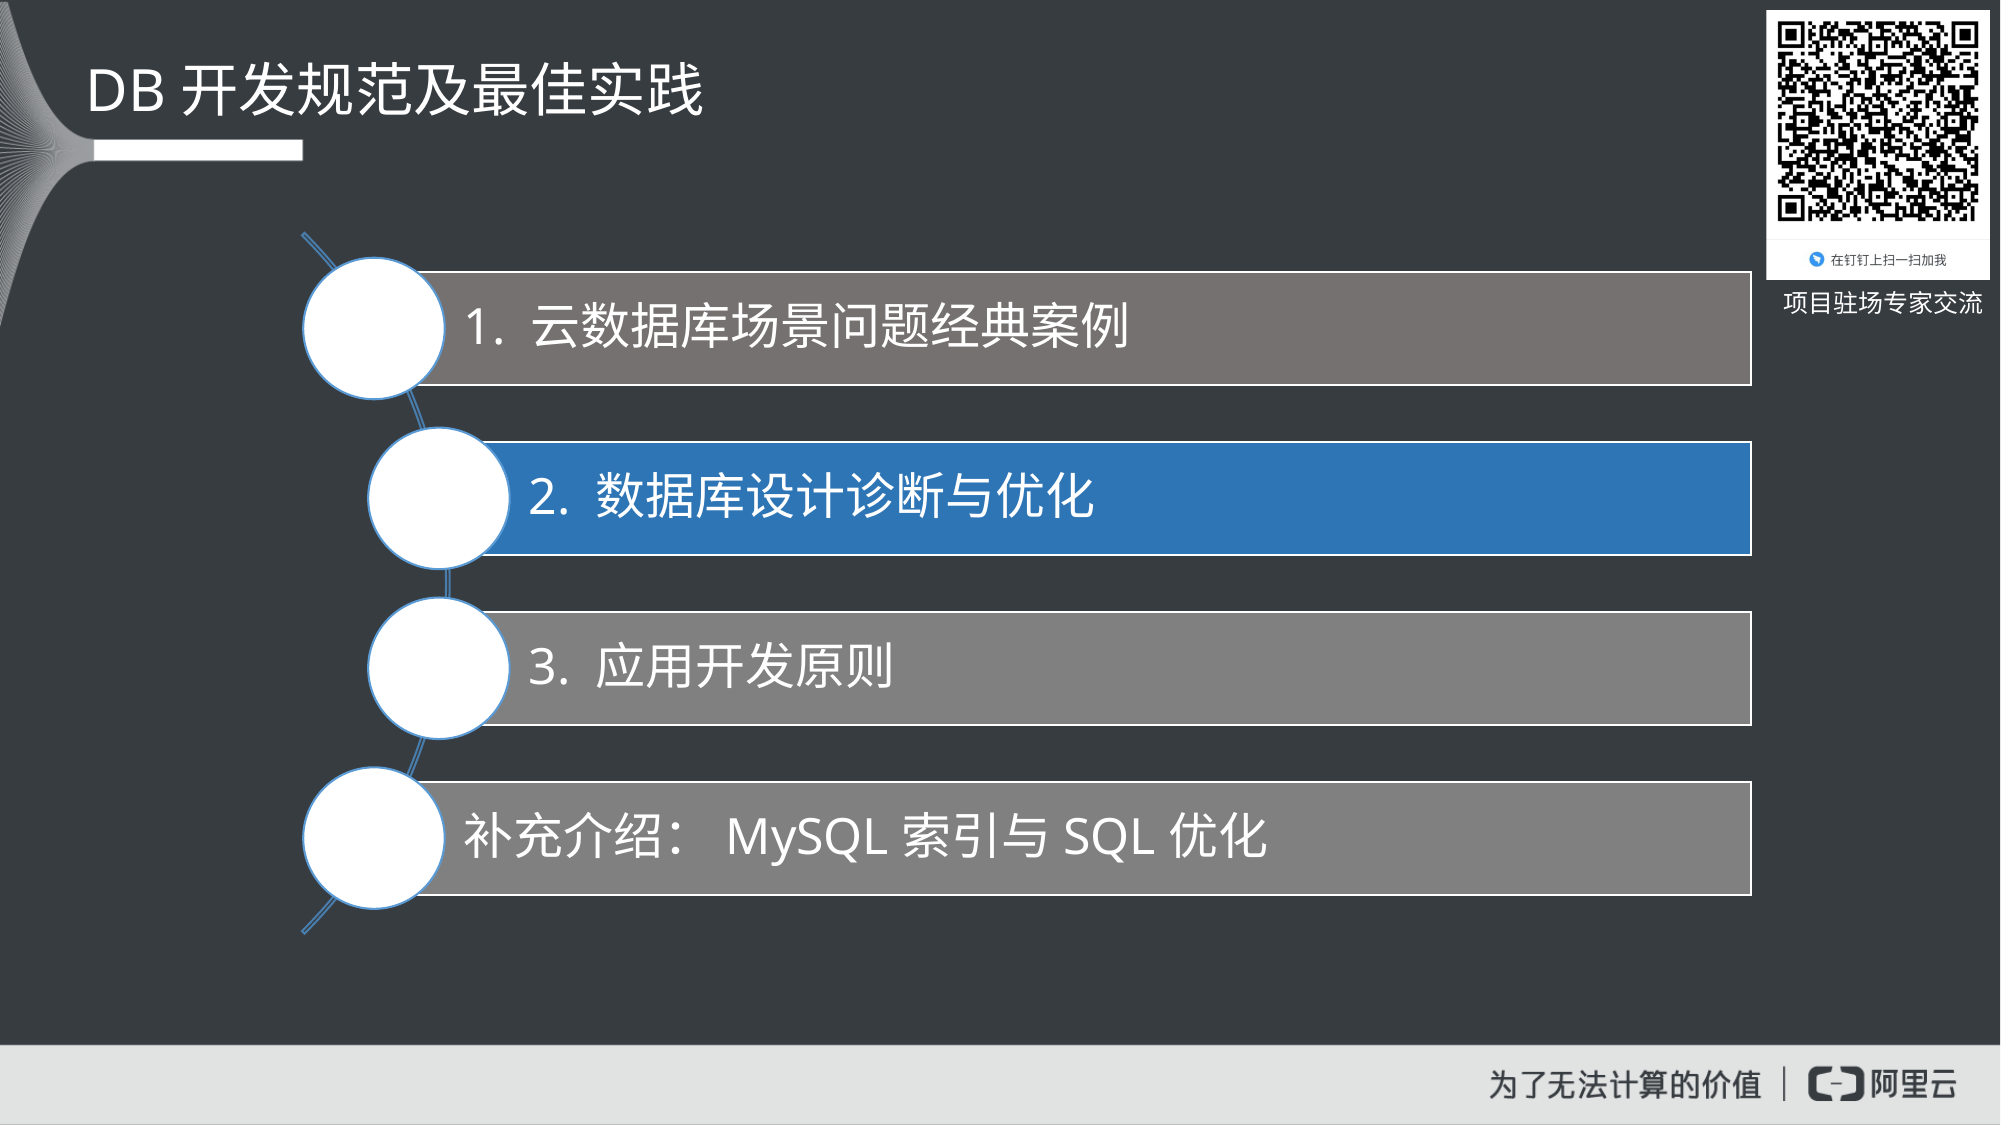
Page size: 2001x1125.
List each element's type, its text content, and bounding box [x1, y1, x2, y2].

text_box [290, 215, 1762, 952]
picture [0, 0, 2001, 1125]
text_box 项目驻场专家交流 [1762, 280, 1999, 325]
text_box DB开发规范及最佳实践 [71, 46, 720, 131]
